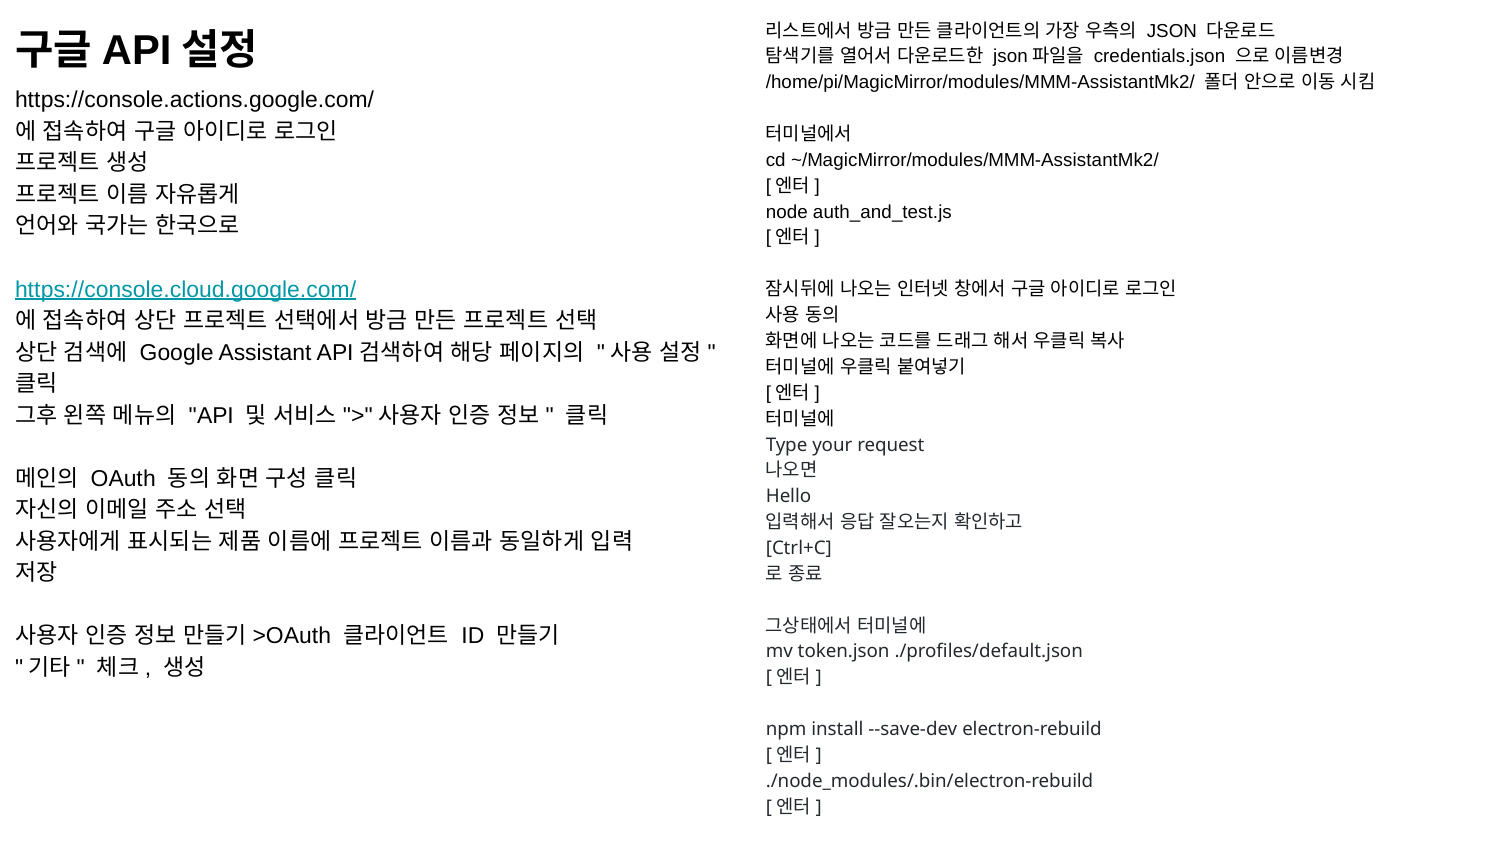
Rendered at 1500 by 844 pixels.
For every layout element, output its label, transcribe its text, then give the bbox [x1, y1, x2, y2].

text_box 구글API설정 https://console.actions.google.com/ 에 접속하여 구글 아이디로 로그인 프로젝트 생성 프로젝트 이름 자유롭게 언어와 국가는 한국으로 https://console.cloud.google.com/ 에 접속하여 상단 프로젝트 선택에서 방금 만든 프로젝트 선택 상단 검색에 Google Assistant API검색하여 해당 페이지의 "사용 설정" 클릭 그후 왼쪽 메뉴의 "API 및 서비스">"사용자 인증 정보" 클릭 메인의 OAuth 동의 화면 구성 클릭 자신의 이메일 주소 선택 사용자에게 표시되는 제품 이름에 프로젝트 이름과 동일하게 입력 저장 사용자 인증 정보 만들기>OAuth 클라이언트 ID 만들기 "기타" 체크, 생성 [0, 0, 750, 844]
text_box 리스트에서 방금 만든 클라이언트의 가장 우측의 JSON 다운로드 탐색기를 열어서 다운로드한 json파일을 credentials.json 으로 이름변경 /home/pi/MagicMirror/modules/MMM-AssistantMk2/ 폴더 안으로 이동 시킴 터미널에서 cd ~/MagicMirror/modules/MMM-AssistantMk2/ [엔터] node auth_and_test.js [엔터] 잠시뒤에 나오는 인터넷 창에서 구글 아이디로 로그인 사용 동의 화면에 나오는 코드를 드래그 해서 우클릭 복사 터미널에 우클릭 붙여넣기 [엔터] 터미널에 Type your request 나오면 Hello 입력해서 응답 잘오는지 확인하고 [Ctrl+C] 로 종료 그상태에서 터미널에 mv token.json ./profiles/default.json [엔터] npm install --save-dev electron-rebuild [엔터] ./node_modules/.bin/electron-rebuild [엔터] [750, 0, 1500, 844]
